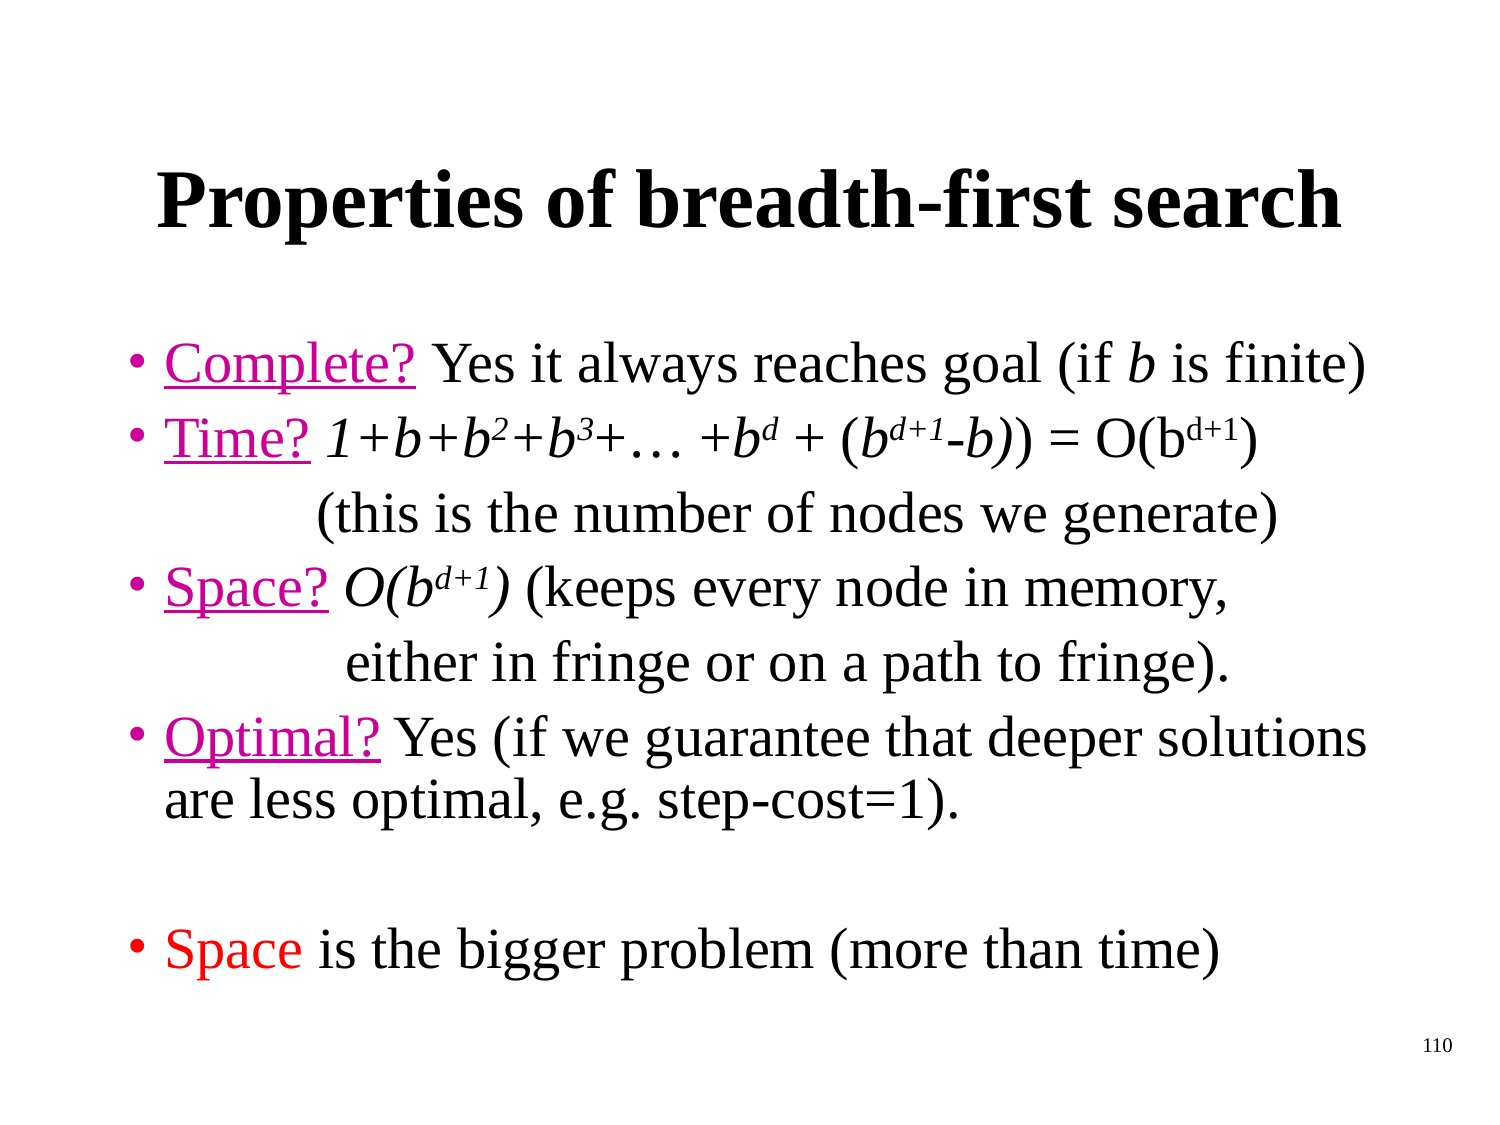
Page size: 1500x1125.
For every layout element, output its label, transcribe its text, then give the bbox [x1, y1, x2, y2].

title Properties of breadth-first search [112, 99, 1388, 288]
slide_number ‹#› [1155, 1024, 1468, 1100]
list Complete? Yes it always reaches goal (if b is finite) Time? 1+b+b2+b3+… +bd + (bd+1-b)) = O(bd+1) (this is the number of nodes we generate) Space? O(bd+1) (keeps every node in memory, either in fringe or on a path to fringe). Optimal? Yes (if we guarantee that deeper solutions are less optimal, e.g. step-cost=1). Space is the bigger problem (more than time) [112, 324, 1388, 1000]
